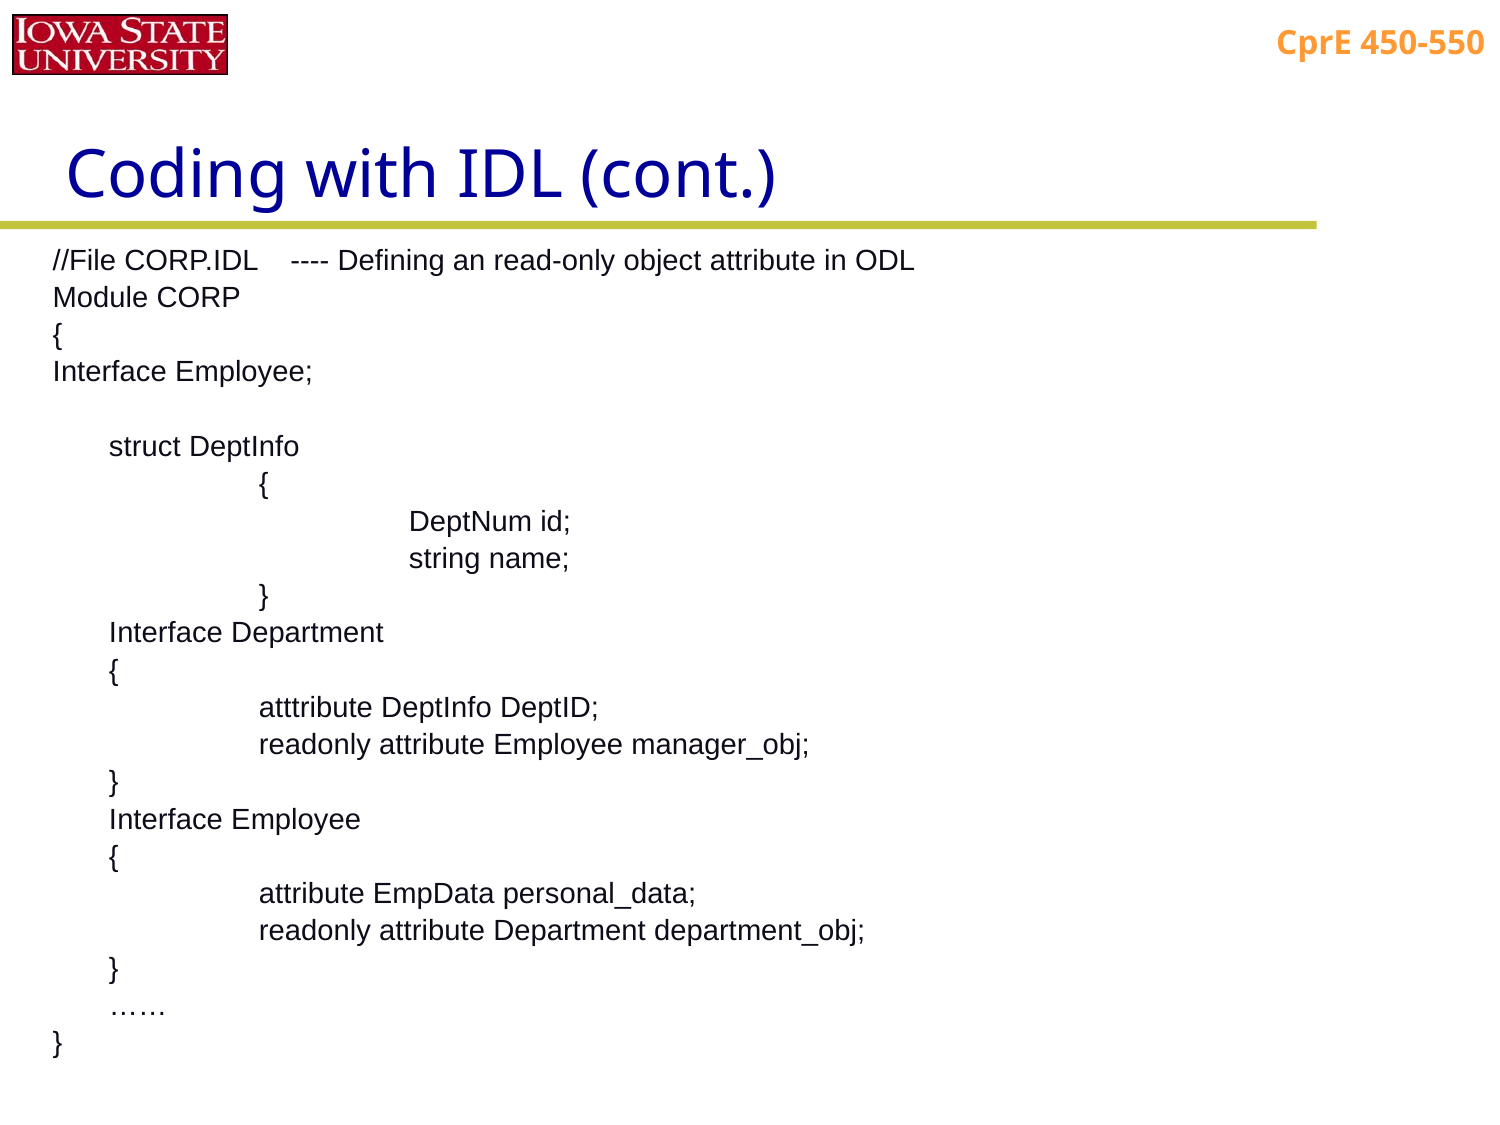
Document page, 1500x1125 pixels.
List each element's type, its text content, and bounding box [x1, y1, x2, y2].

picture [12, 14, 228, 75]
title Coding with IDL (cont.) [49, 37, 1500, 219]
list //File CORP.IDL ---- Defining an read-only object attribute in ODL Module CORP { Interface Employee; struct DeptInfo { DeptNum id; string name; } Interface Department { atttribute DeptInfo DeptID; readonly attribute Employee manager_obj; } Interface Employee { attribute EmpData personal_data; readonly attribute Department department_obj; } …… } [37, 237, 1500, 1088]
